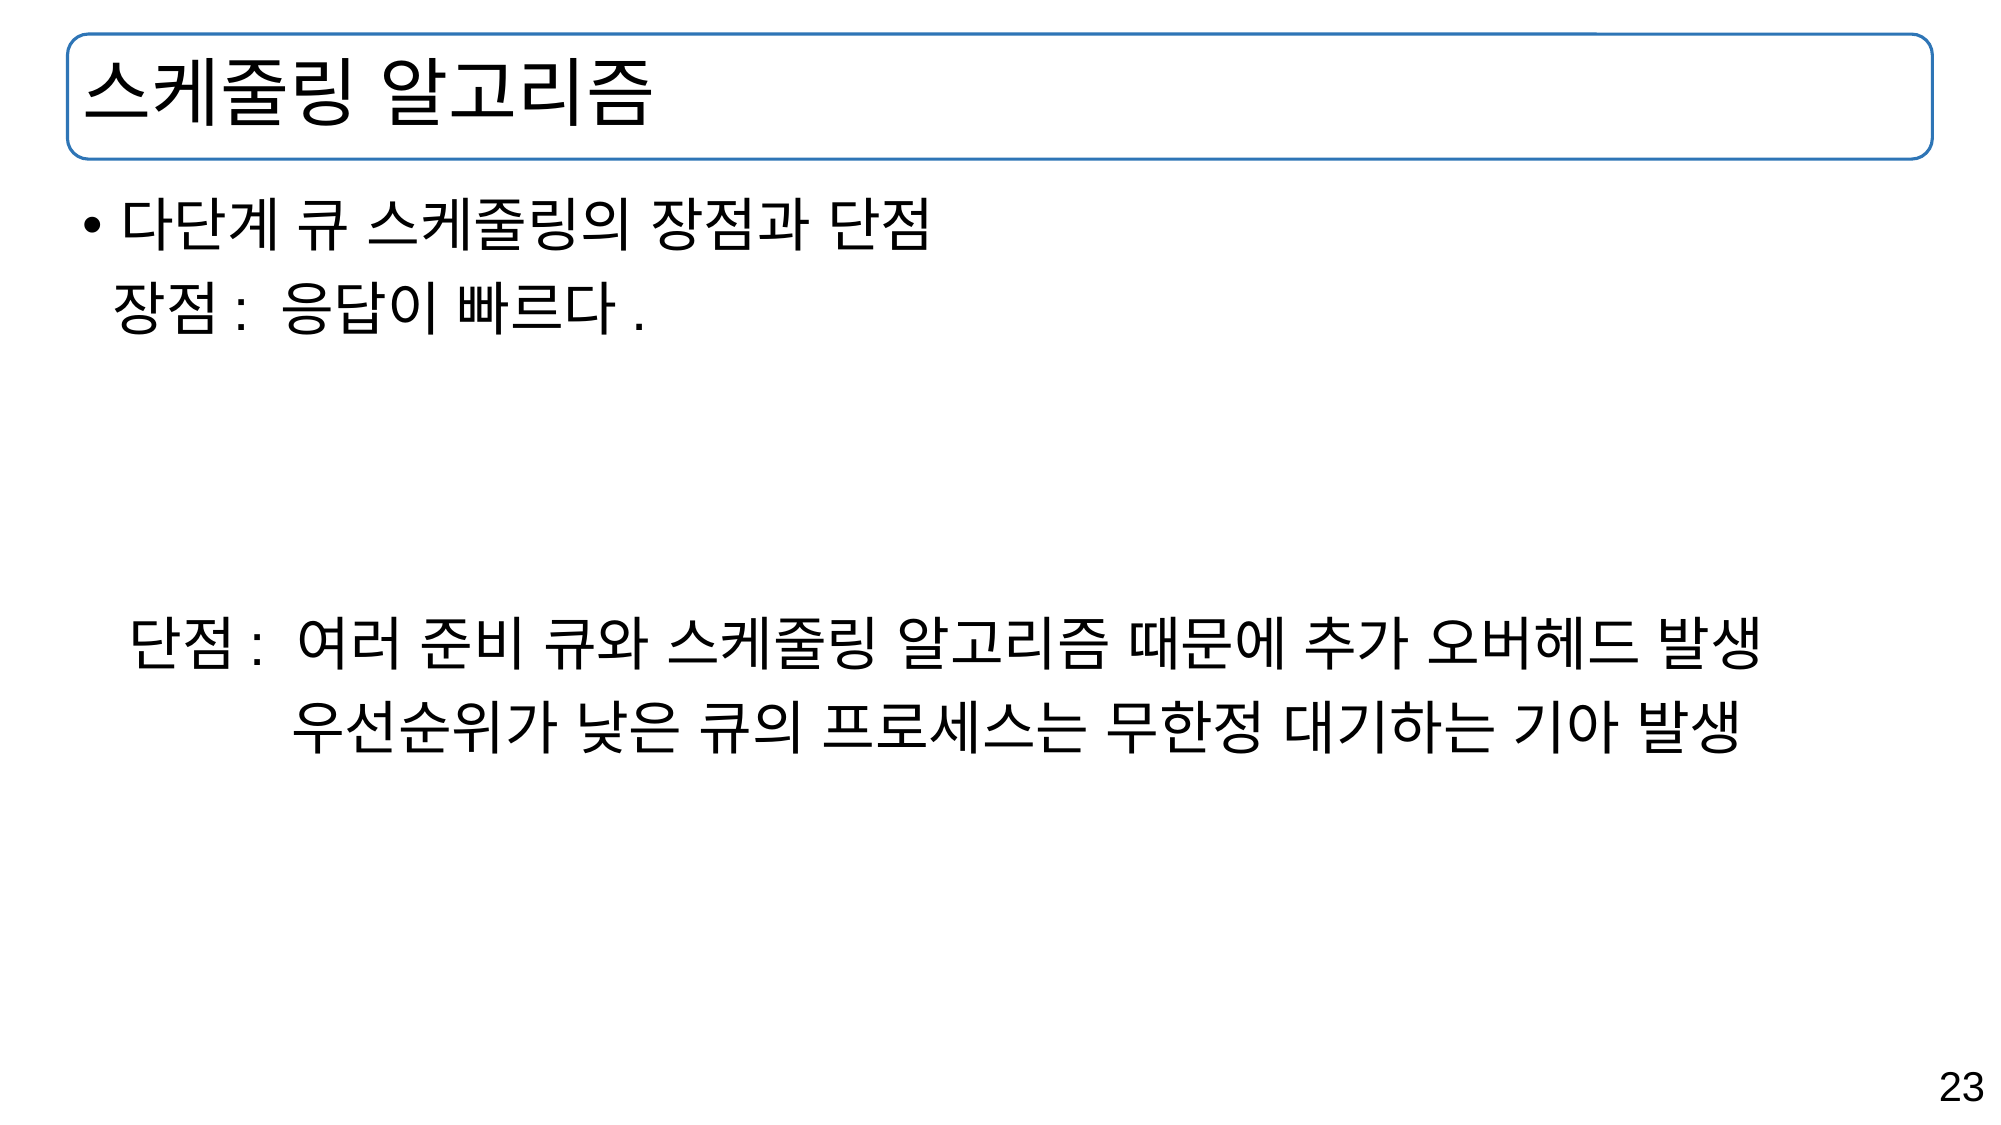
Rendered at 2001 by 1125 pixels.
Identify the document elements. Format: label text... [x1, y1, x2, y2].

list 다단계 큐 스케줄링의 장점과 단점 장점: 응답이 빠르다. 단점: 여러 준비 큐와 스케줄링 알고리즘 때문에 추가 오버헤드 발생 우선순위가 낮은 큐의 프로세스는 무한정 대기하는 기아 발생 [67, 189, 1933, 1019]
title 스케줄링 알고리즘 [67, 34, 1933, 160]
